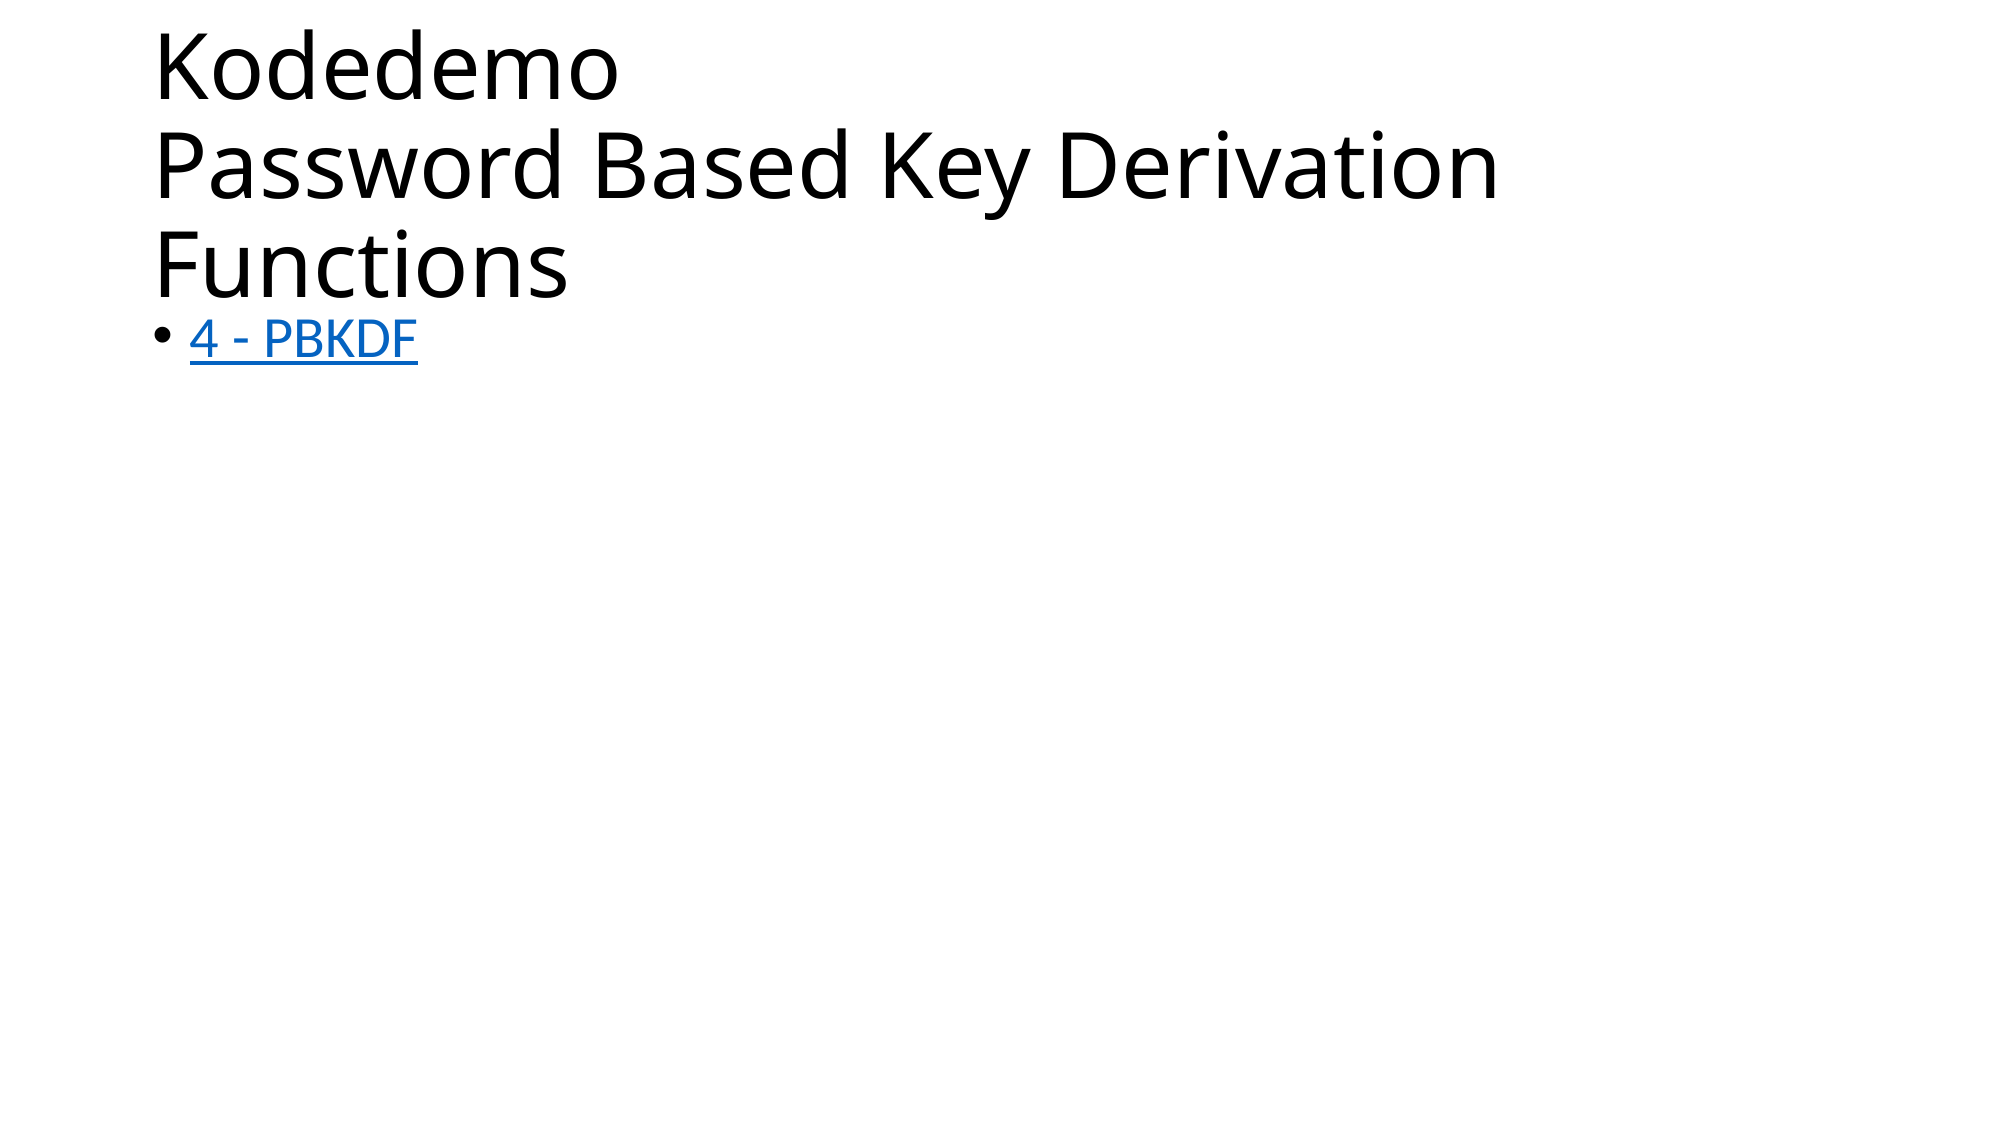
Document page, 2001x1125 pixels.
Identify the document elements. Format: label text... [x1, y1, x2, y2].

title Kodedemo Password Based Key Derivation Functions [137, 59, 1863, 278]
list 4 - PBKDF [137, 299, 1863, 1014]
